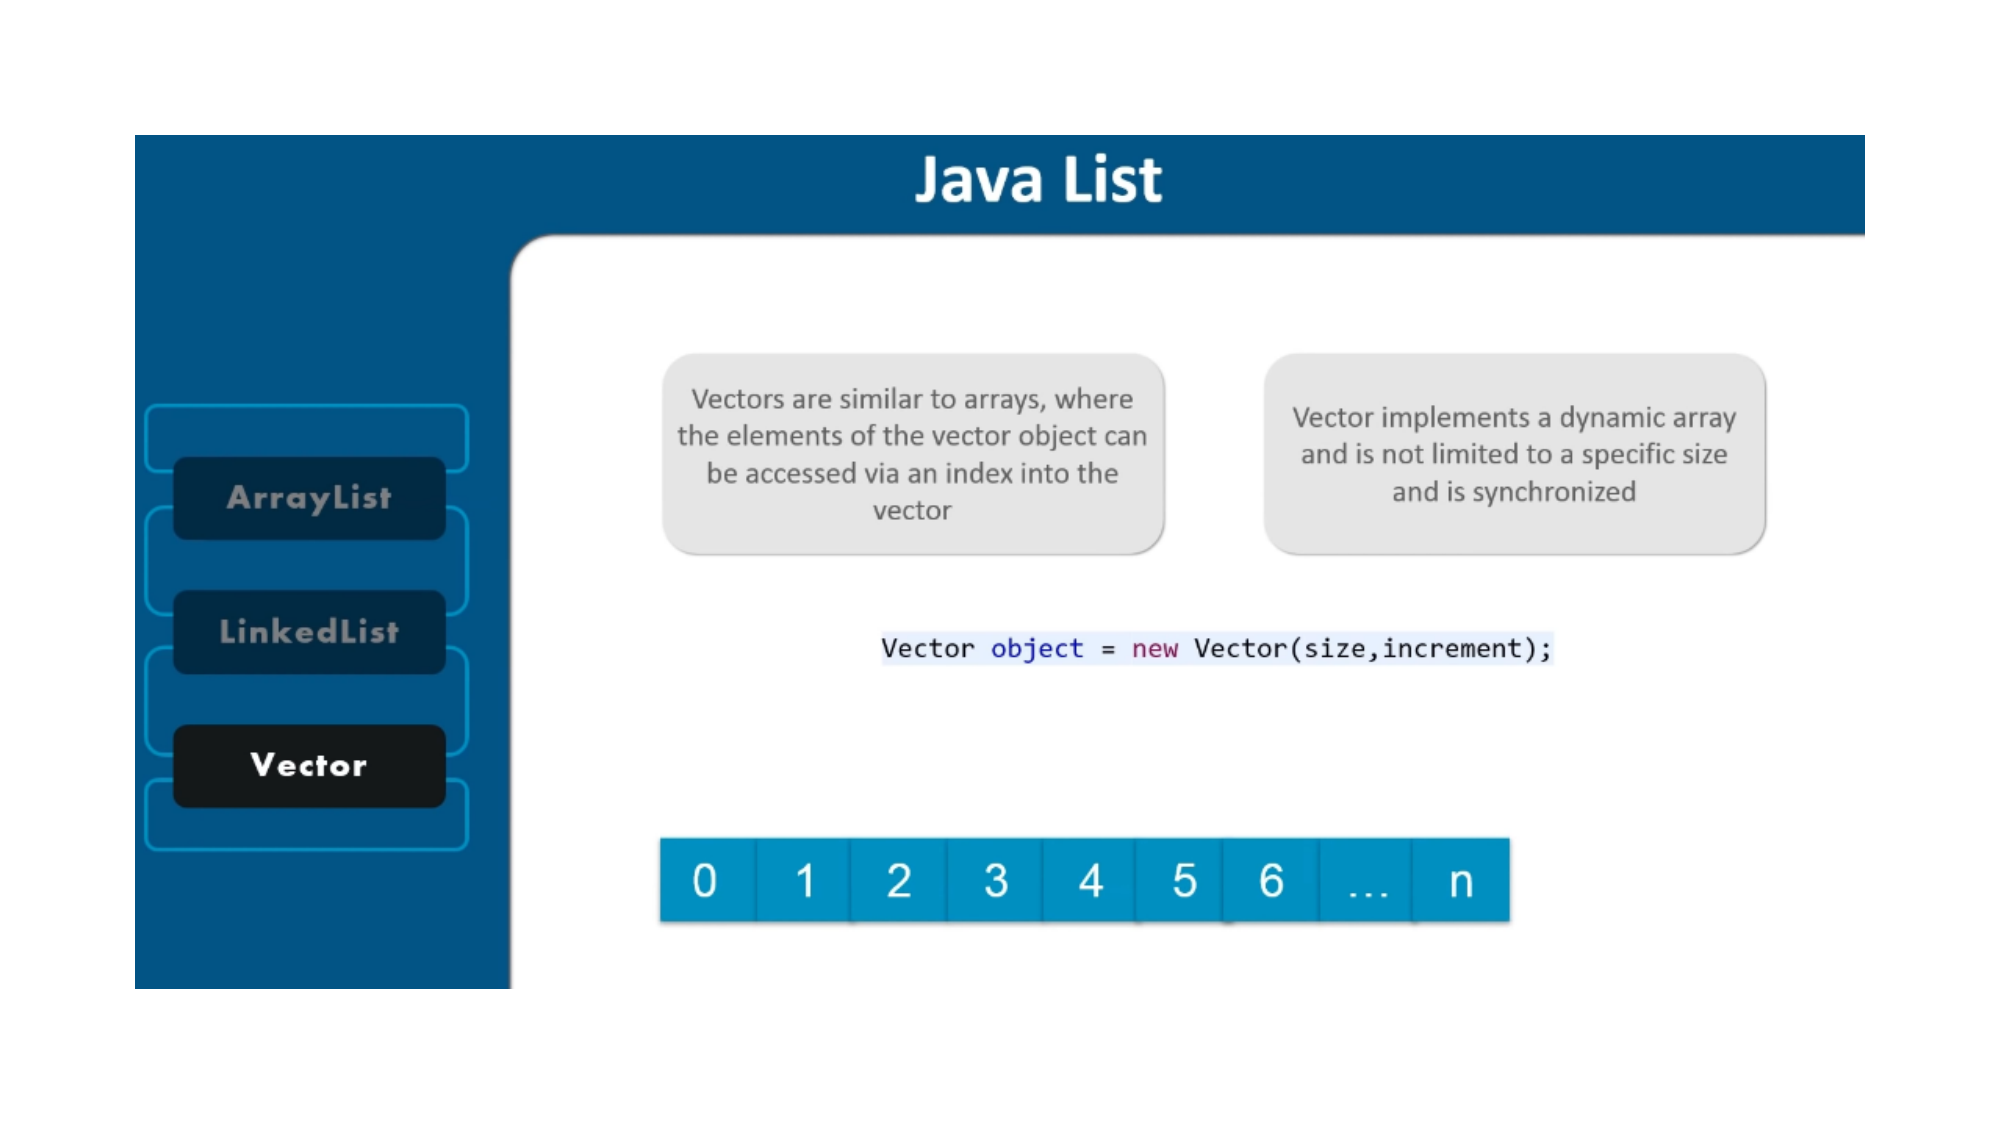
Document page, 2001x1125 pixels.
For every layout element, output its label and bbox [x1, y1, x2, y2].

picture [135, 135, 1865, 989]
